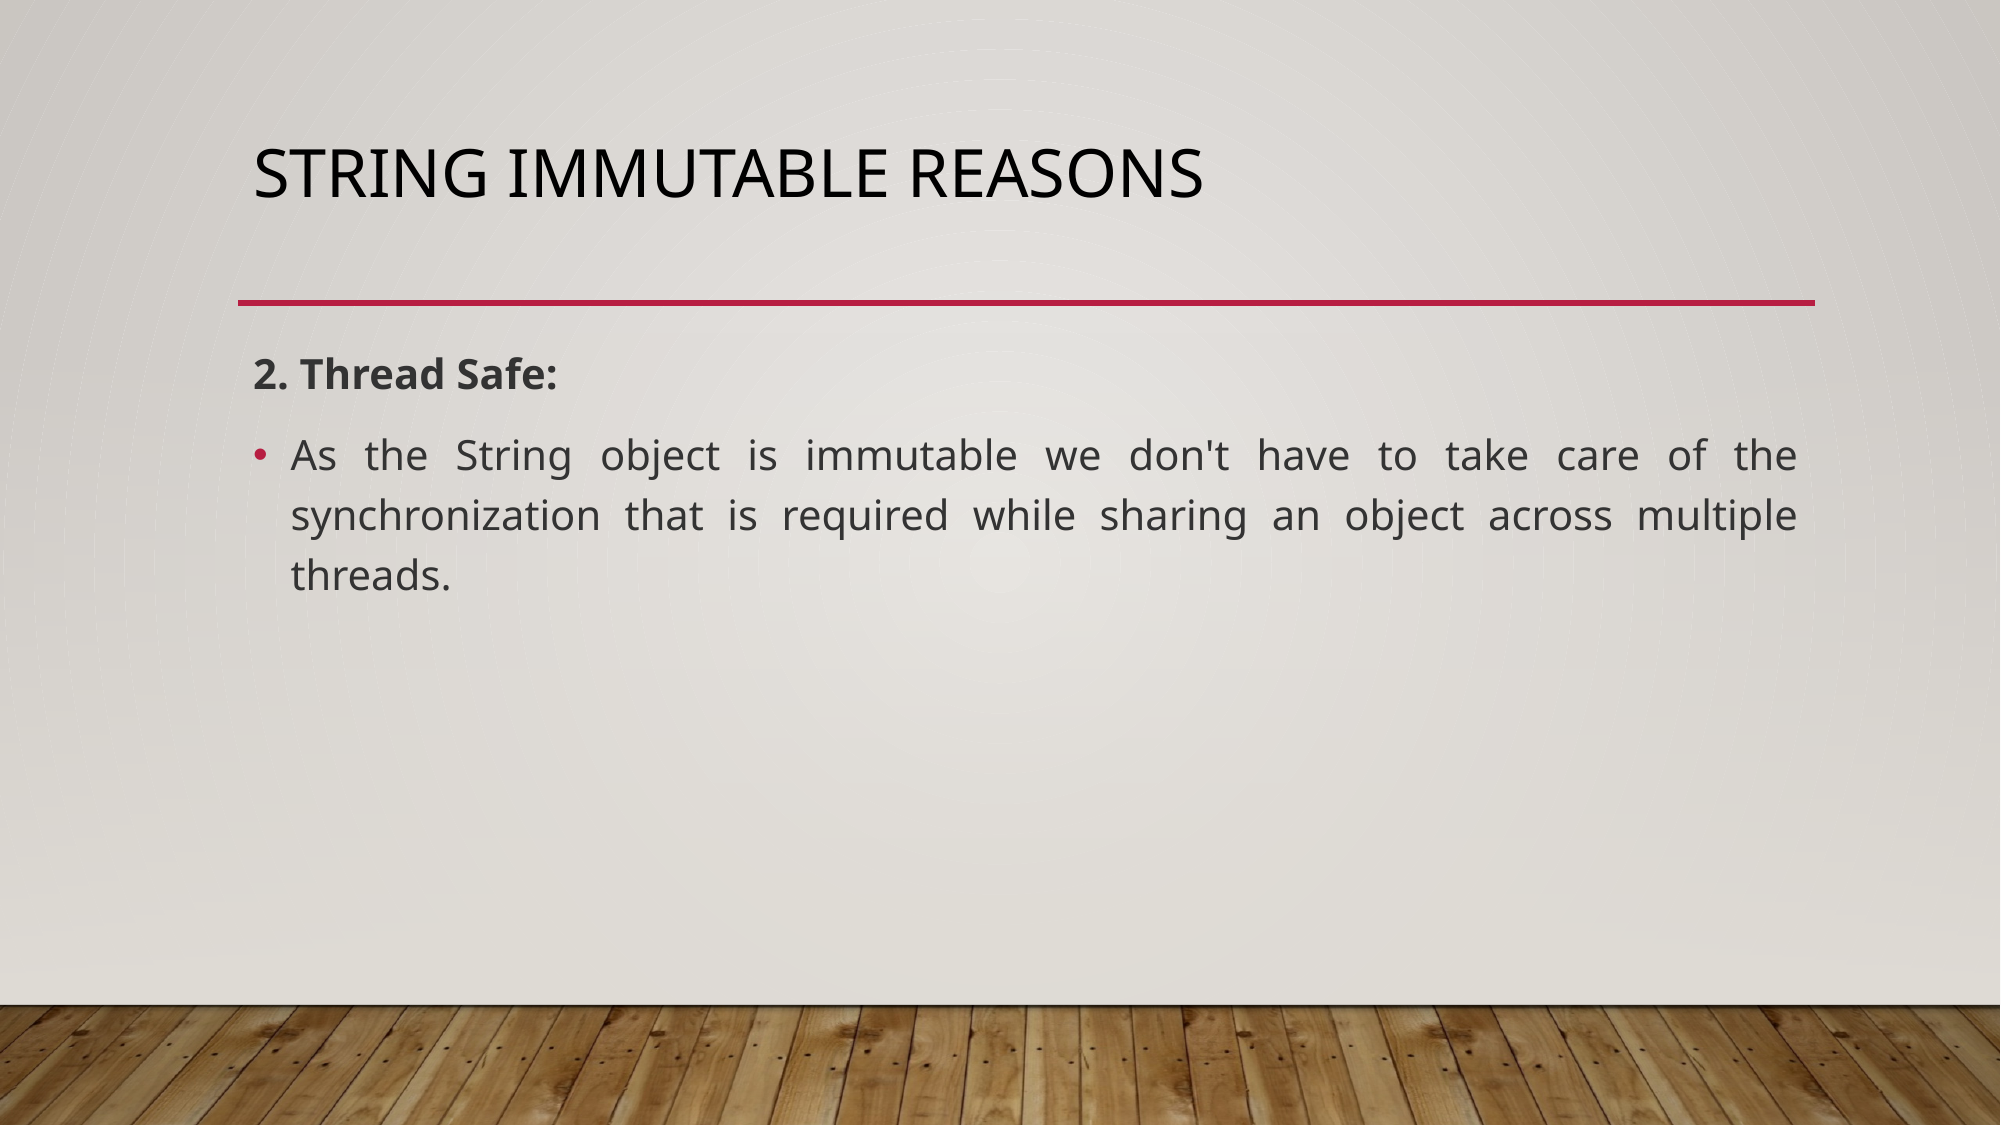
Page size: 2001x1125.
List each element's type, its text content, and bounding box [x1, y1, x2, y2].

list 2. Thread Safe: As the String object is immutable we don't have to take care of the synchronization that is required while sharing an object across multiple threads. [238, 330, 1814, 897]
picture [0, 1005, 2000, 1125]
title String immutable reasons [238, 131, 1814, 305]
